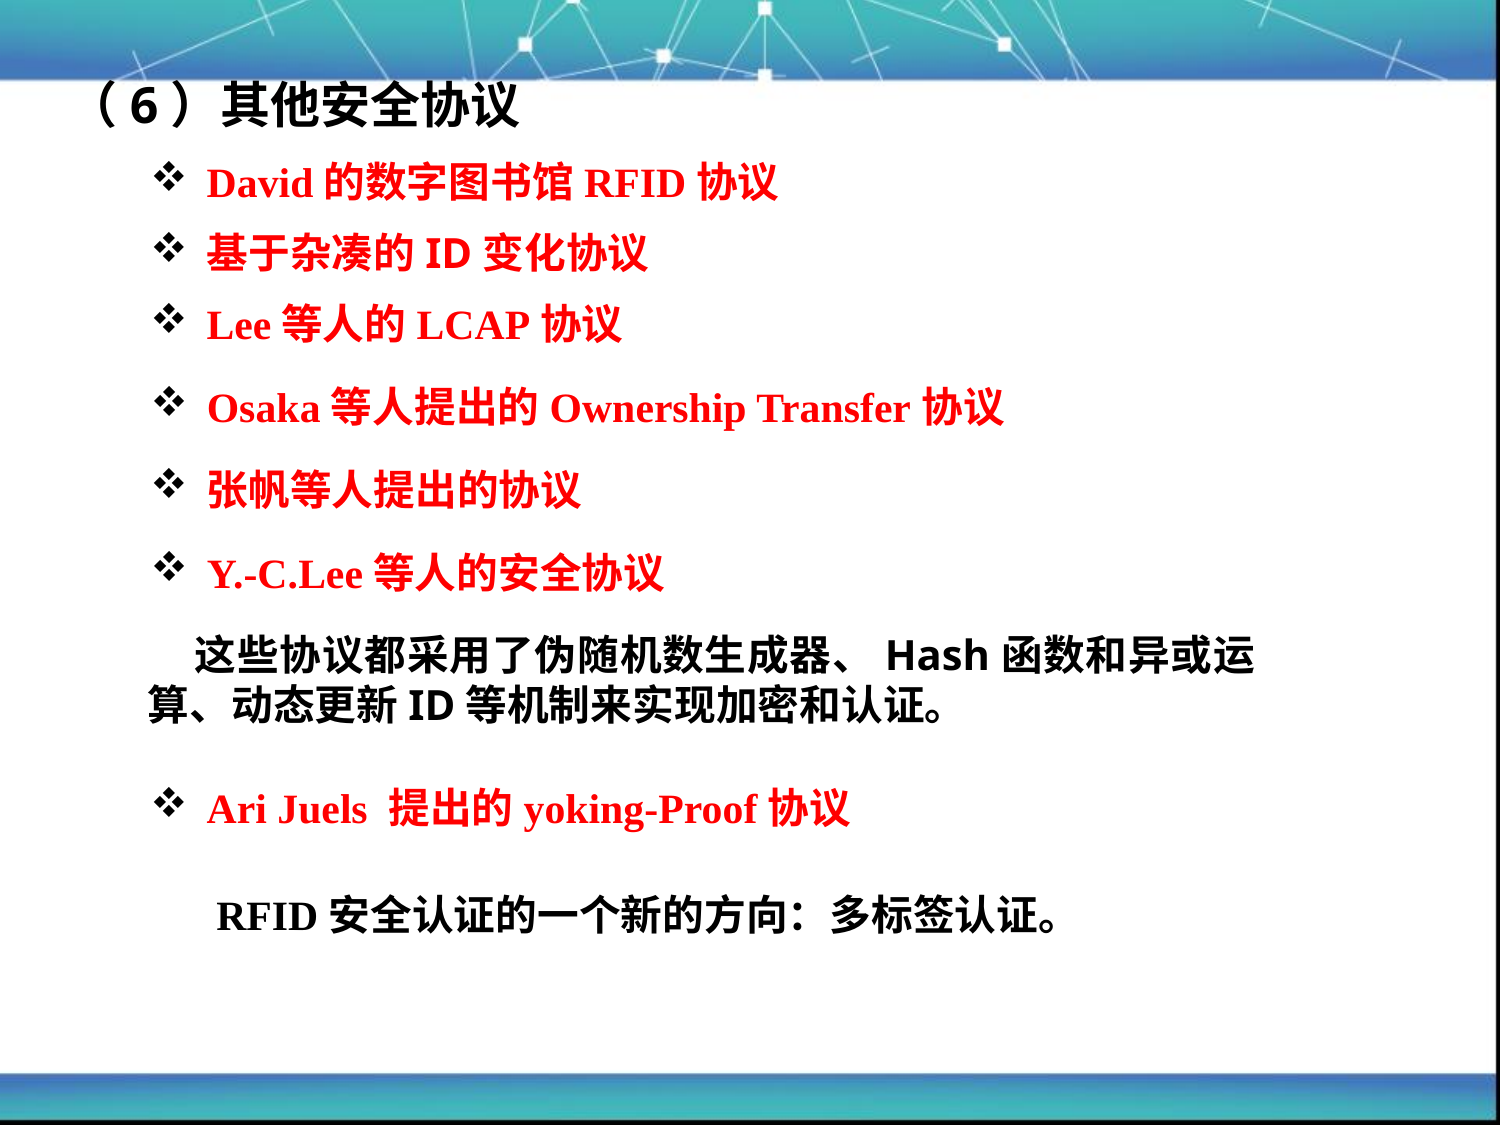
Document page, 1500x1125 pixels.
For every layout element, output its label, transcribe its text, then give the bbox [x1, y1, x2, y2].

text_box 张帆等人提出的协议 [135, 456, 1234, 538]
text_box Y.-C.Lee等人的安全协议 [135, 538, 1235, 621]
footer [512, 1024, 988, 1103]
text_box Lee等人的LCAP协议 [135, 303, 1234, 373]
text_box 这些协议都采用了伪随机数生成器、Hash函数和异或运算、动态更新ID等机制来实现加密和认证。 [76, 621, 1270, 776]
text_box RFID安全认证的一个新的方向：多标签认证。 [201, 881, 1105, 947]
text_box Ari Juels 提出的yoking-Proof协议 [135, 774, 1234, 858]
picture [0, 0, 1500, 1125]
text_box Osaka等人提出的Ownership Transfer协议 [135, 373, 1235, 457]
text_box （6）其他安全协议 [53, 66, 1129, 161]
text_box 基于杂凑的ID变化协议 [135, 219, 1234, 303]
text_box David的数字图书馆RFID协议 [135, 148, 1270, 220]
